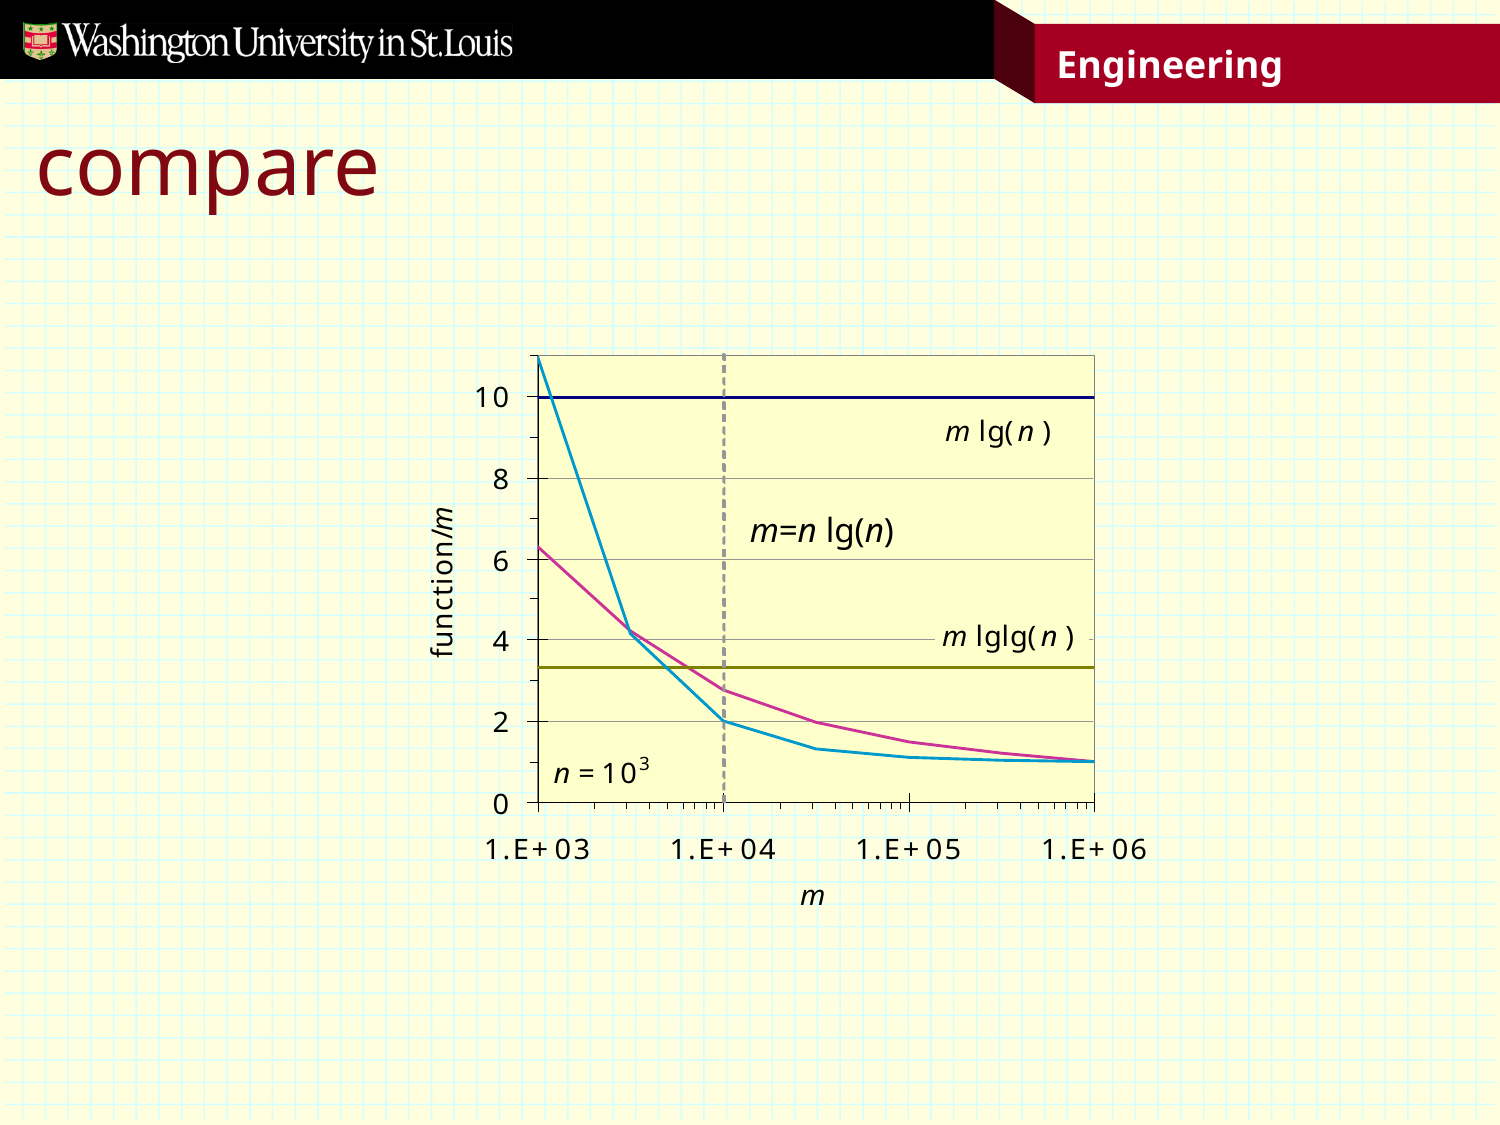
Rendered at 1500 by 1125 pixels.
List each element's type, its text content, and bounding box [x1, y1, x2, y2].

picture [23, 23, 58, 59]
title compare [19, 92, 1456, 231]
picture [59, 23, 513, 63]
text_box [396, 320, 1166, 932]
